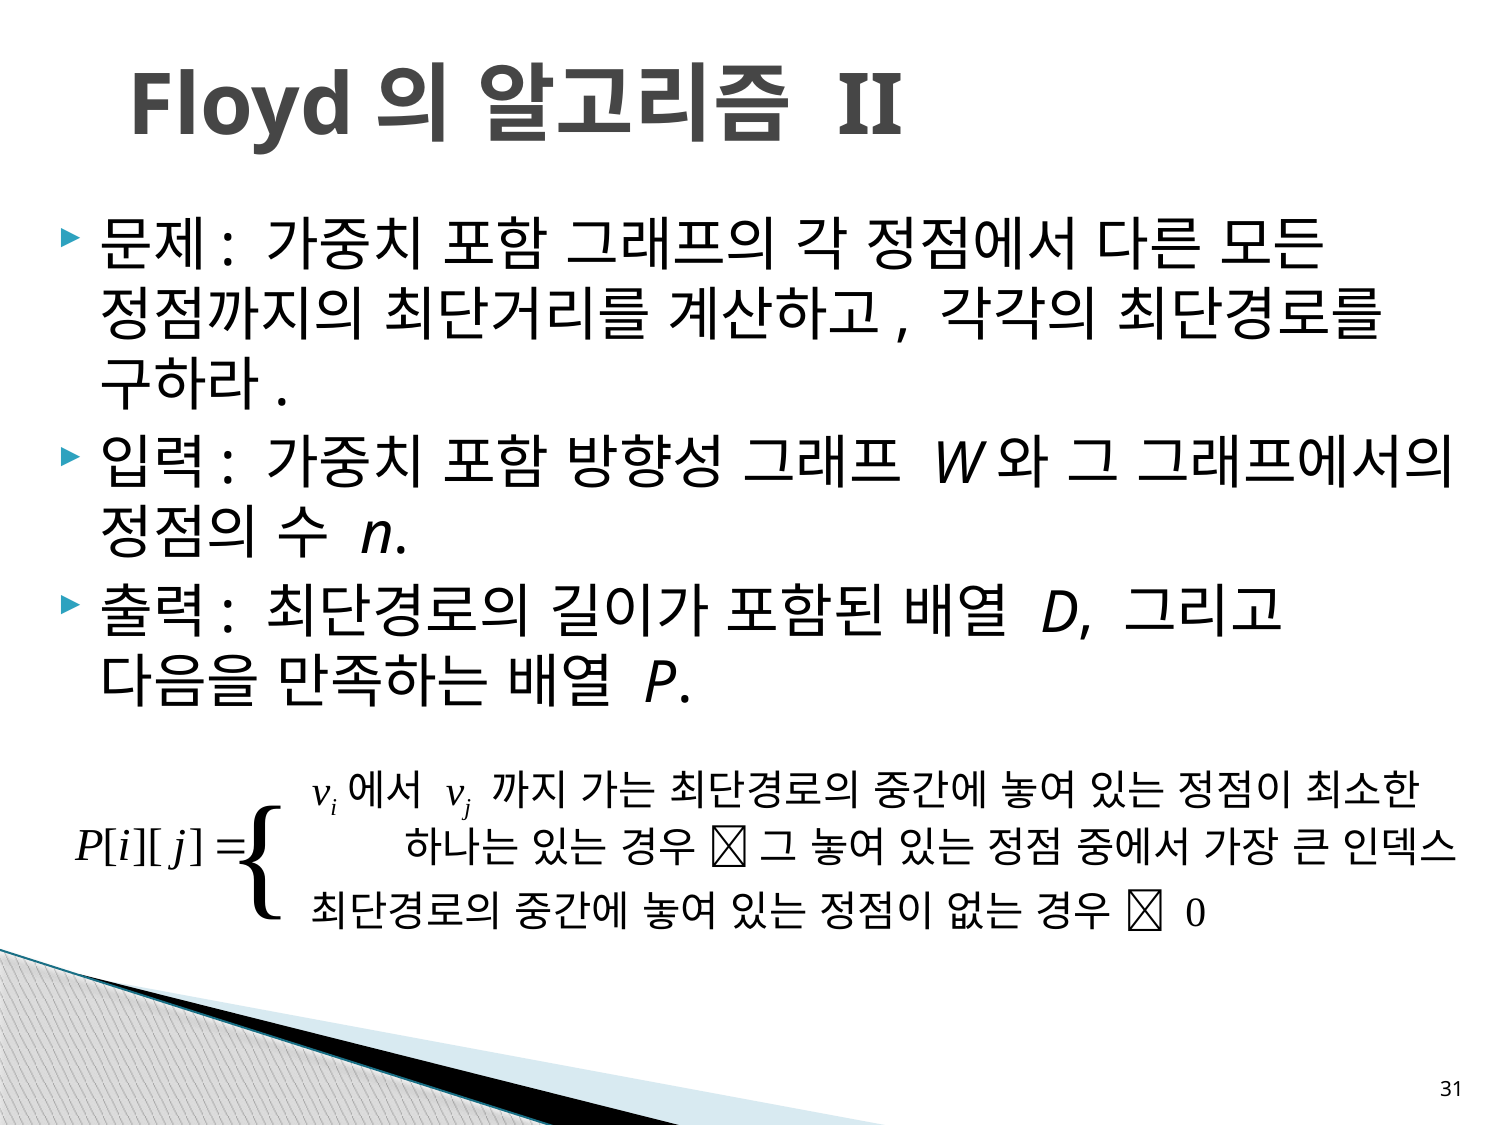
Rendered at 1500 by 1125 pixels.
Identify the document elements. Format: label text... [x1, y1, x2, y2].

text_box 최단경로의 중간에 놓여 있는 정점이 없는 경우  0 [295, 877, 1222, 943]
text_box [66, 818, 254, 880]
text_box vi에서 vj 까지 가는 최단경로의 중간에 놓여 있는 정점이 최소한 하나는 있는 경우  그 놓여 있는 정점 중에서 가장 큰 인덱스 [297, 756, 1474, 878]
list 문제: 가중치 포함 그래프의 각 정점에서 다른 모든 정점까지의 최단거리를 계산하고, 각각의 최단경로를 구하라. 입력: 가중치 포함 방향성 그래프 W와 그 그래프에서의 정점의 수 n. 출력: 최단경로의 길이가 포함된 배열 D, 그리고 다음을 만족하는 배열 P. [24, 200, 1475, 975]
title Floyd의 알고리즘 II [112, 24, 1388, 175]
slide_number 31 [1418, 1051, 1479, 1112]
text_box { [212, 757, 309, 937]
